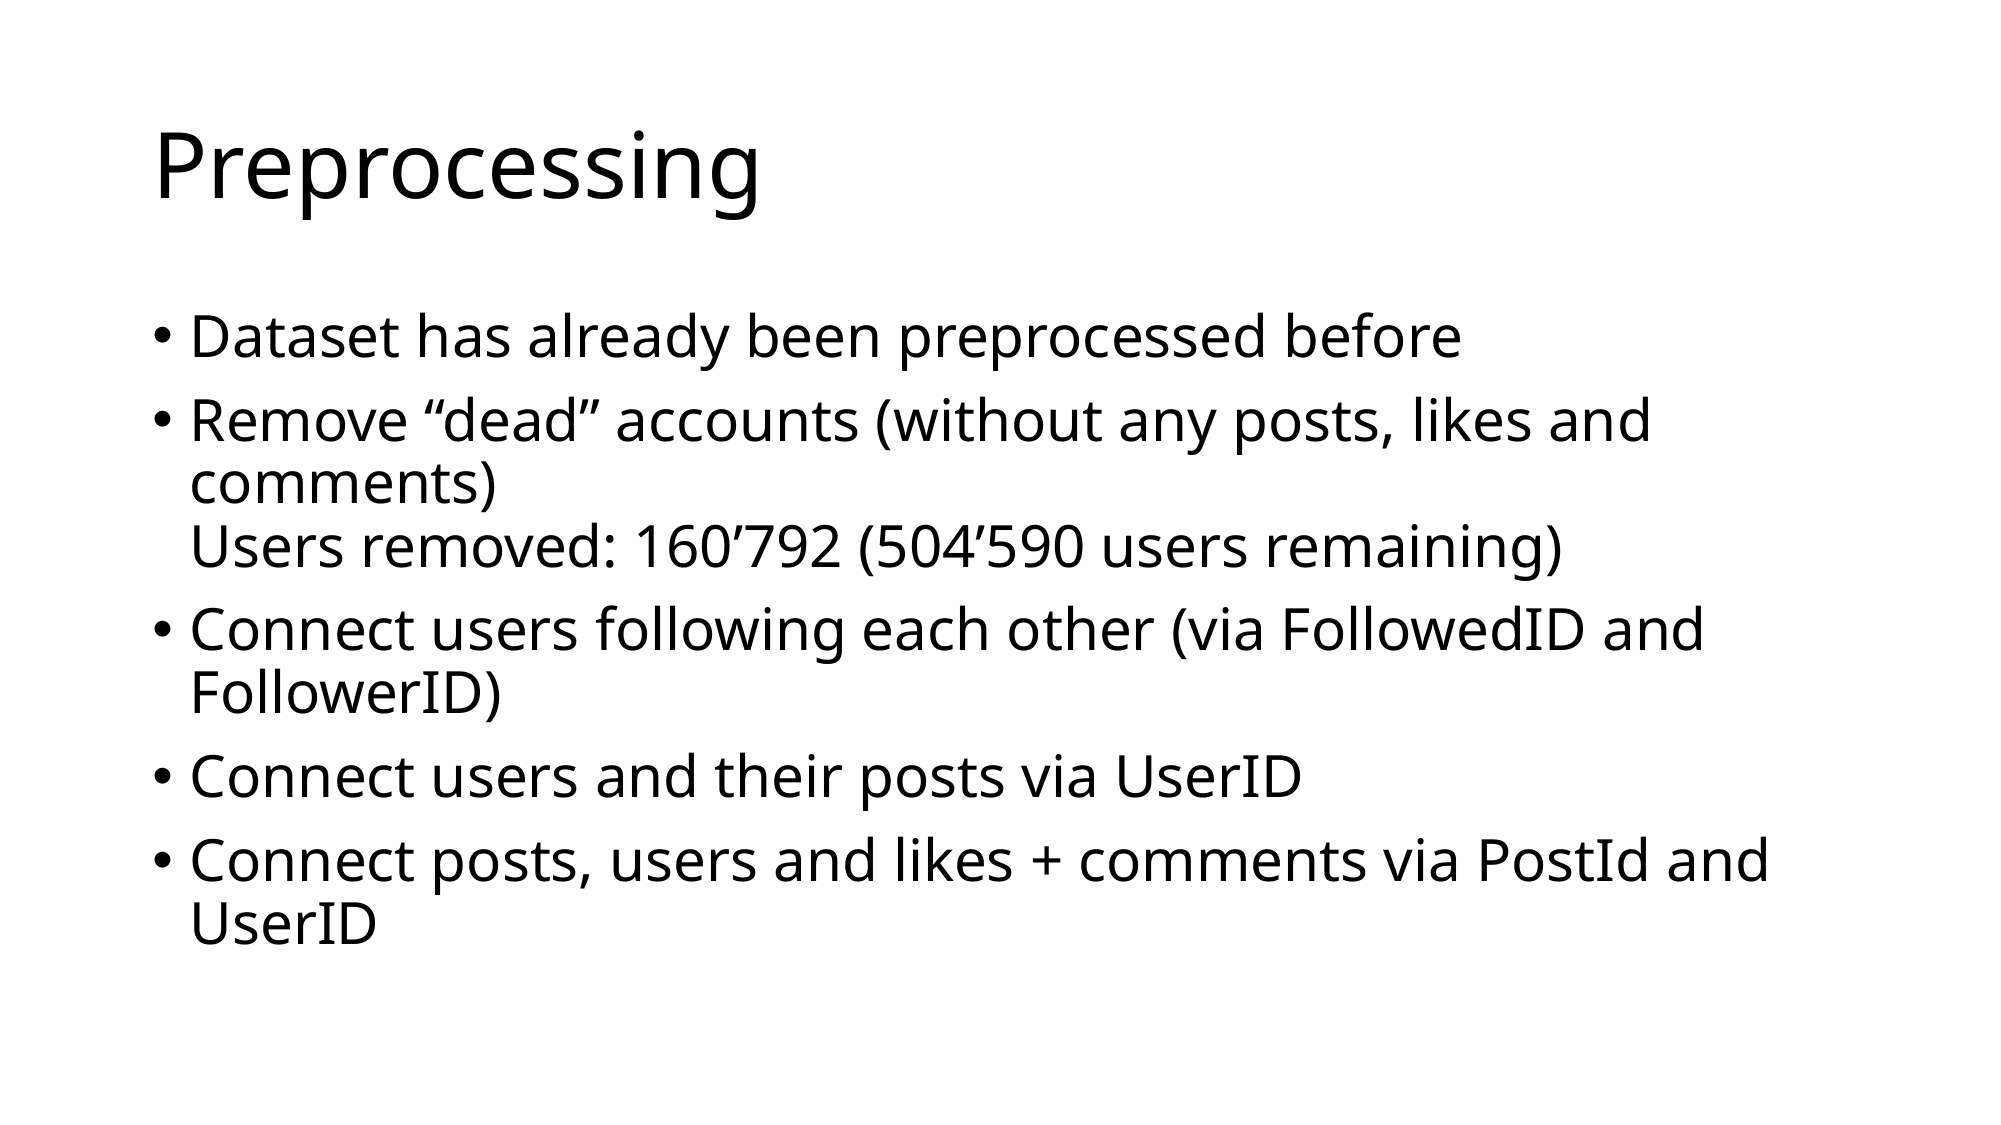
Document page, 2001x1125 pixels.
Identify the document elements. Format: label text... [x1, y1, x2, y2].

list Dataset has already been preprocessed before Remove “dead” accounts (without any posts, likes and comments) Users removed: 160’792 (504’590 users remaining) Connect users following each other (via FollowedID and FollowerID) Connect users and their posts via UserID Connect posts, users and likes + comments via PostId and UserID [137, 299, 1920, 1014]
title Preprocessing [137, 59, 1863, 278]
